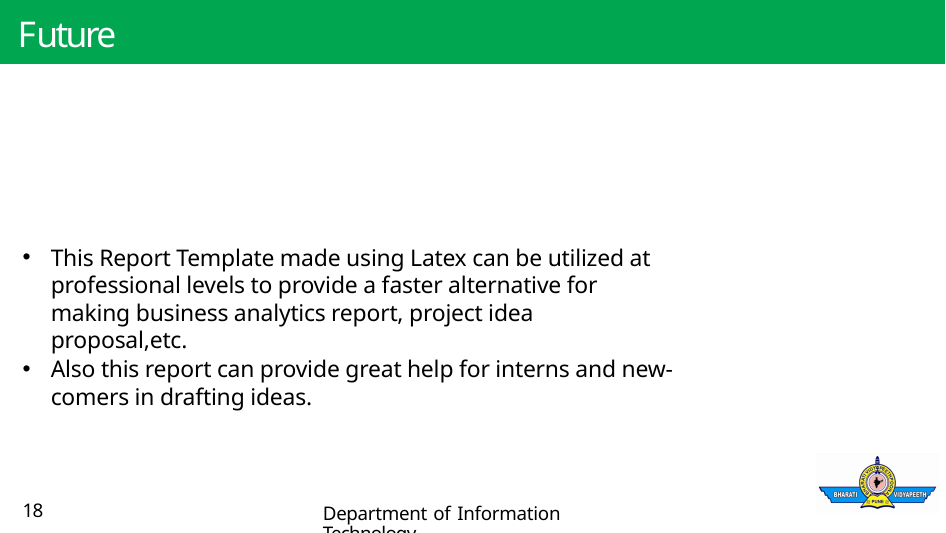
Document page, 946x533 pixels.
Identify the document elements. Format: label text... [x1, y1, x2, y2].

footer Department of Information Technology [320, 504, 638, 533]
text_box Future Scope [15, 9, 207, 98]
text_box This Report Template made using Latex can be utilized at professional levels to provide a faster alternative for making business analytics report, project idea proposal,etc. Also this report can provide great help for interns and new-comers in drafting ideas. [20, 241, 673, 410]
picture [816, 453, 939, 513]
slide_number 18 [16, 504, 49, 533]
